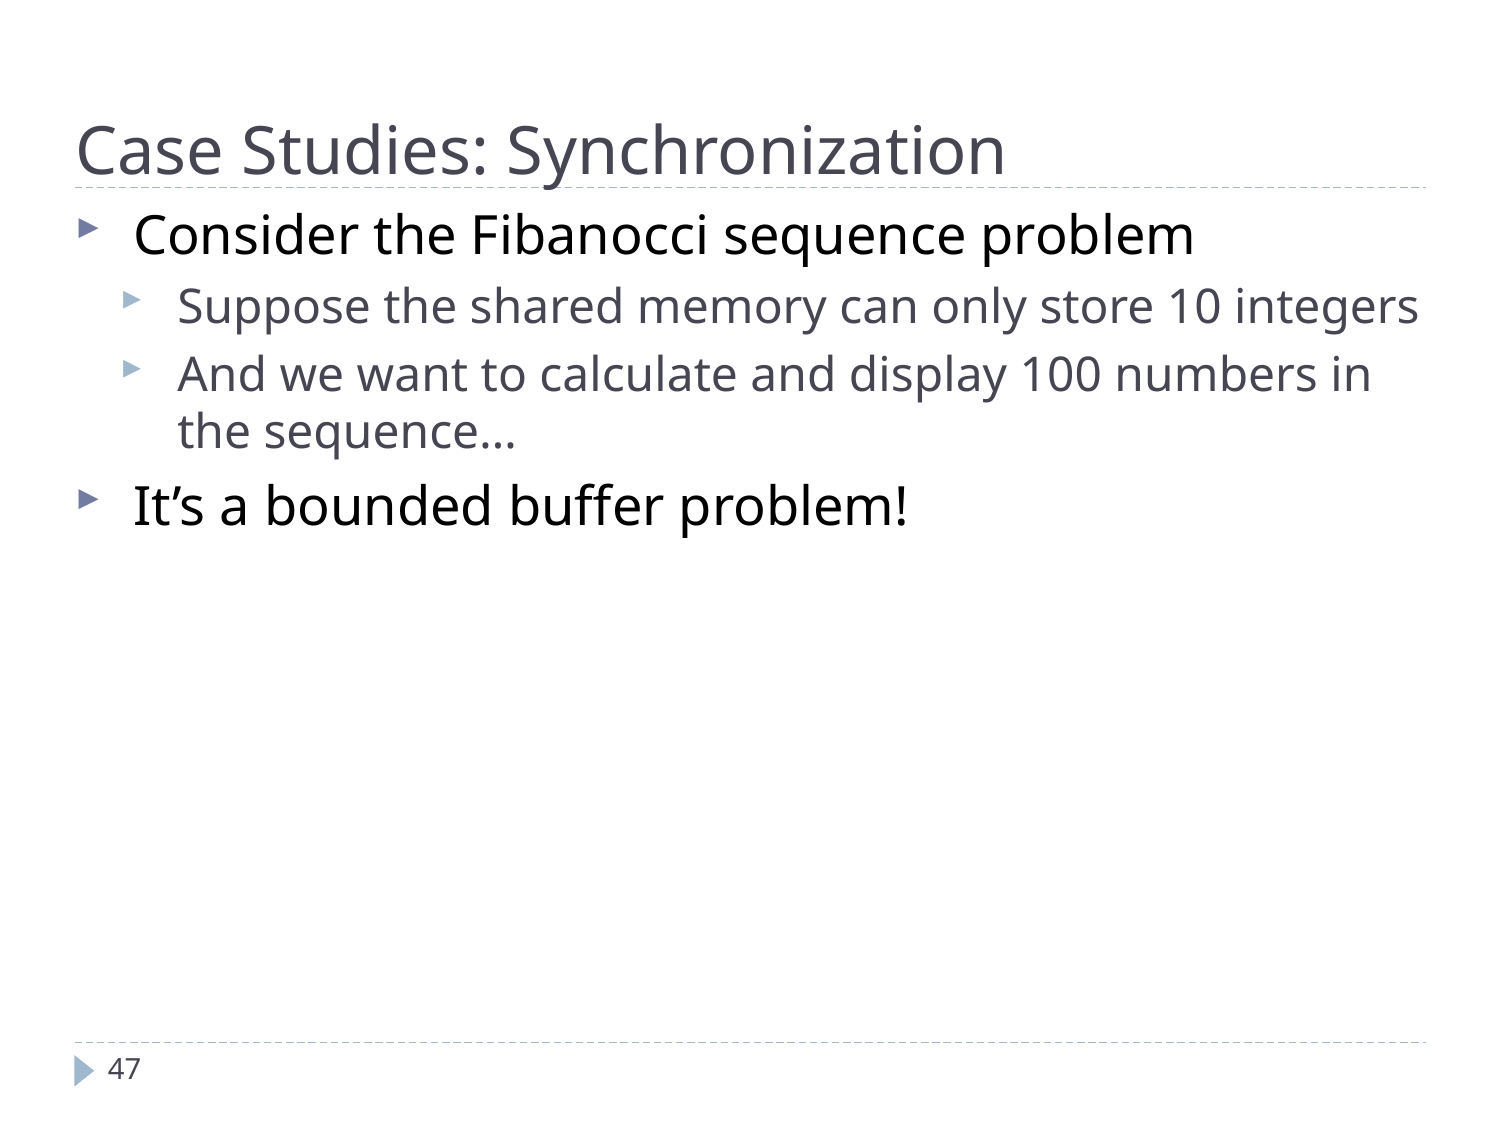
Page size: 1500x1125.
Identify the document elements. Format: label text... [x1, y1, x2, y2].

text_box 47 [100, 1042, 426, 1093]
list Consider the Fibanocci sequence problem Suppose the shared memory can only store 10 integers And we want to calculate and display 100 numbers in the sequence… It’s a bounded buffer problem! [74, 199, 1426, 1011]
title Case Studies: Synchronization [74, 24, 1426, 188]
